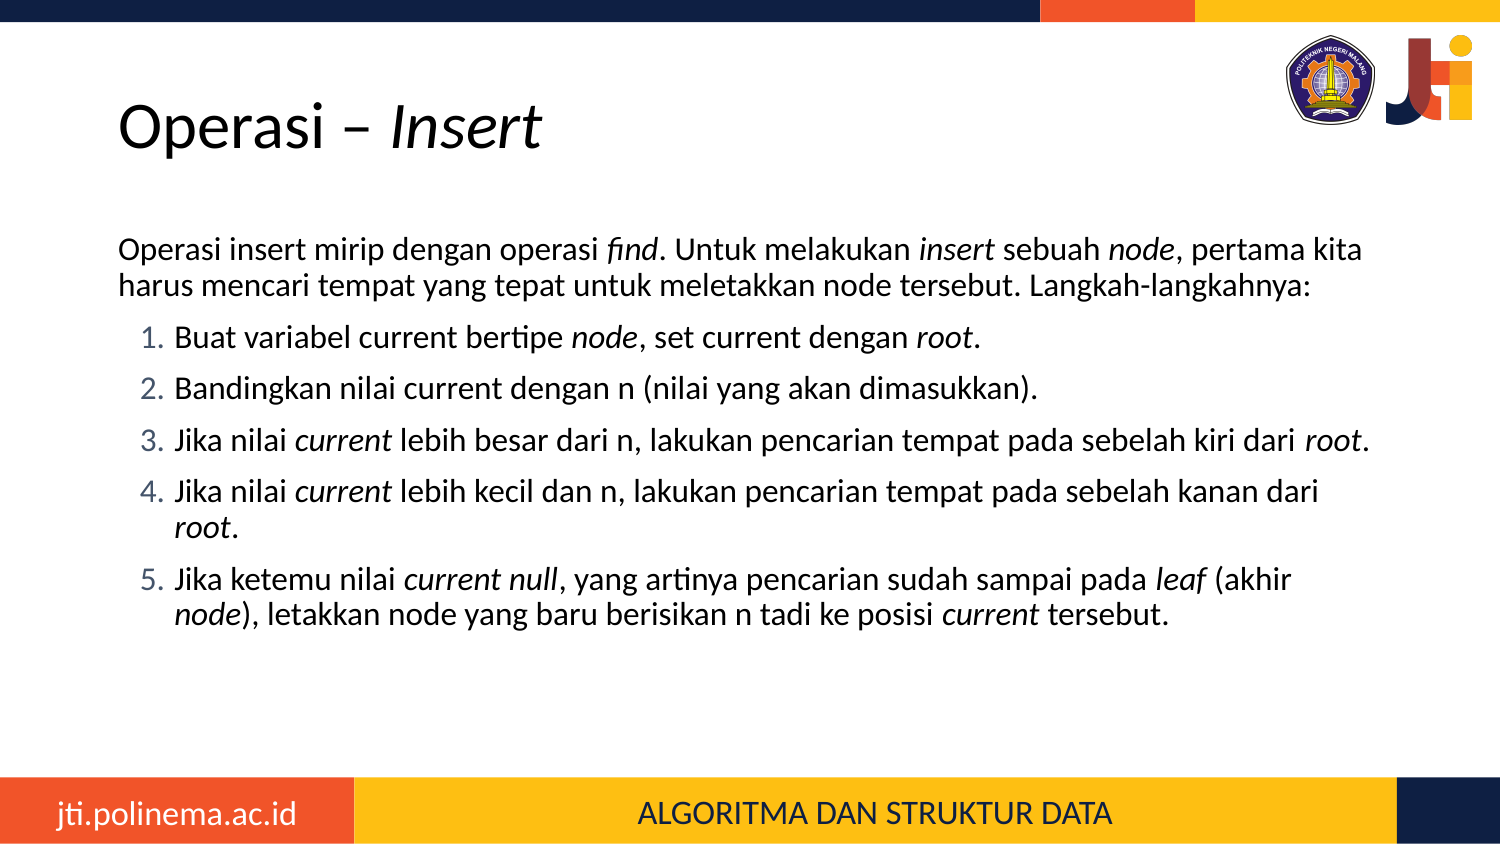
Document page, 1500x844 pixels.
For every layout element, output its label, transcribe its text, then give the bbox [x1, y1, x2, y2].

title Operasi – Insert [103, 44, 1397, 208]
picture [1286, 35, 1375, 44]
picture [1386, 35, 1472, 125]
list Operasi insert mirip dengan operasi find. Untuk melakukan insert sebuah node, pertama kita harus mencari tempat yang tepat untuk meletakkan node tersebut. Langkah-langkahnya: Buat variabel current bertipe node, set current dengan root. Bandingkan nilai current dengan n (nilai yang akan dimasukkan). Jika nilai current lebih besar dari n, lakukan pencarian tempat pada sebelah kiri dari root. Jika nilai current lebih kecil dan n, lakukan pencarian tempat pada sebelah kanan dari root. Jika ketemu nilai current null, yang artinya pencarian sudah sampai pada leaf (akhir node), letakkan node yang baru berisikan n tadi ke posisi current tersebut. [103, 224, 1397, 760]
